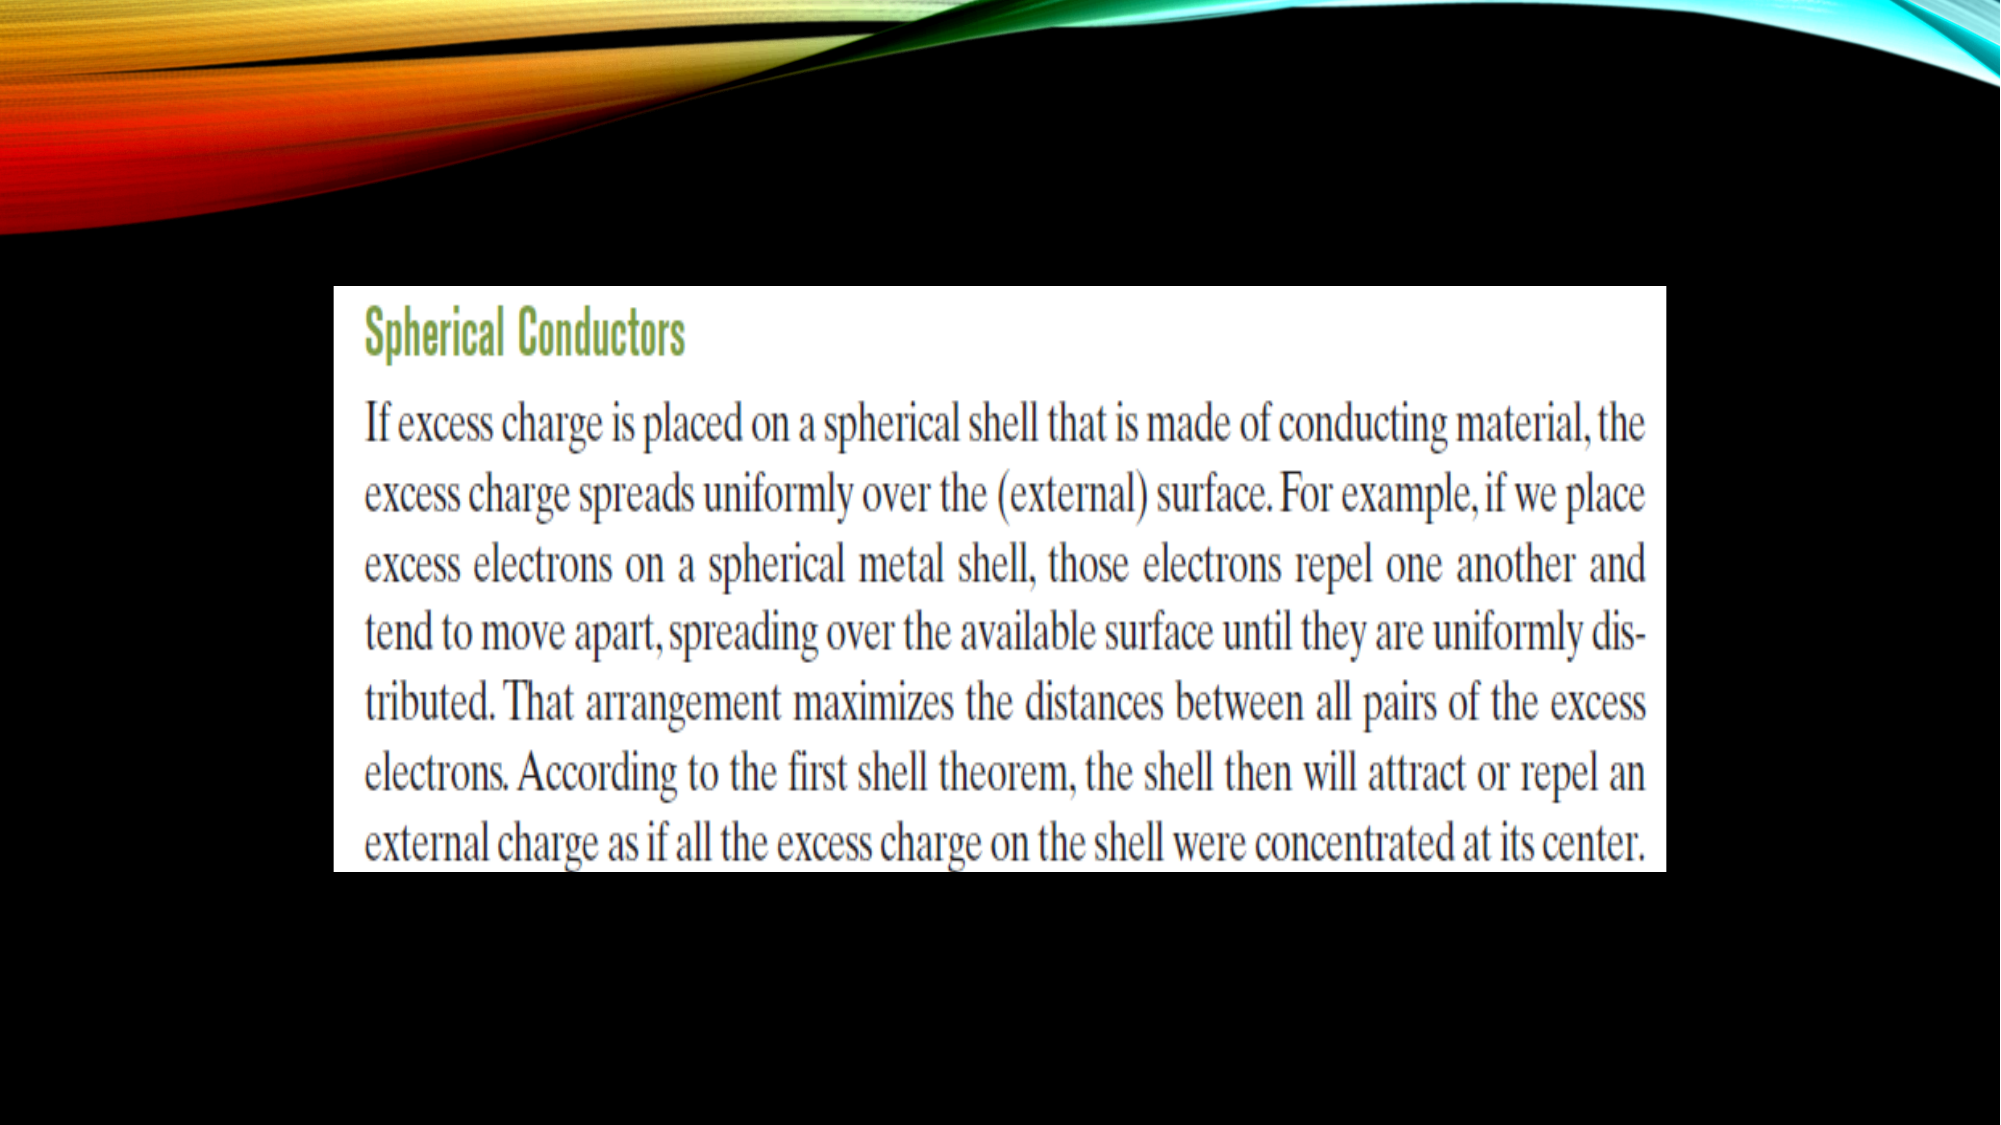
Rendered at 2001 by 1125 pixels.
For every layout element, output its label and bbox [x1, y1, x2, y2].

list [333, 285, 1667, 872]
picture [0, 0, 2000, 237]
